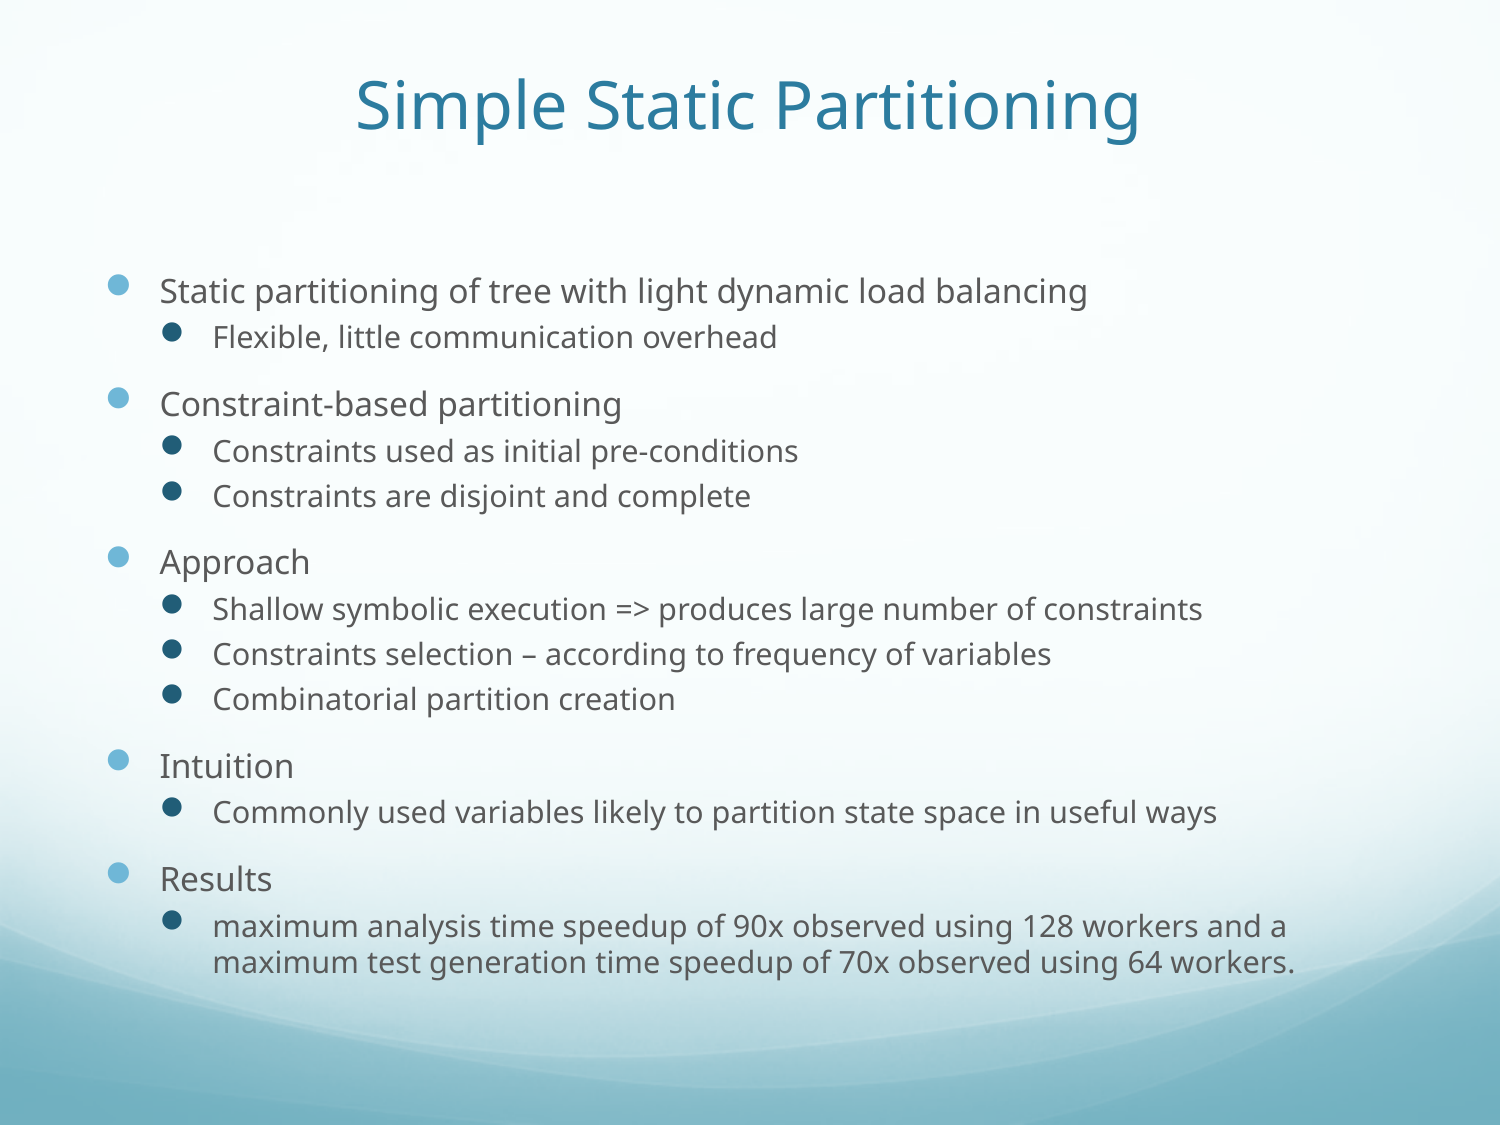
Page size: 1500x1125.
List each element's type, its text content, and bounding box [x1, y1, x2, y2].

title Simple Static Partitioning [90, 0, 1410, 151]
text_box Static partitioning of tree with light dynamic load balancing Flexible, little communication overhead Constraint-based partitioning Constraints used as initial pre-conditions Constraints are disjoint and complete Approach Shallow symbolic execution => produces large number of constraints Constraints selection – according to frequency of variables Combinatorial partition creation Intuition Commonly used variables likely to partition state space in useful ways Results maximum analysis time speedup of 90x observed using 128 workers and a maximum test generation time speedup of 70x observed using 64 workers. [90, 262, 1410, 997]
